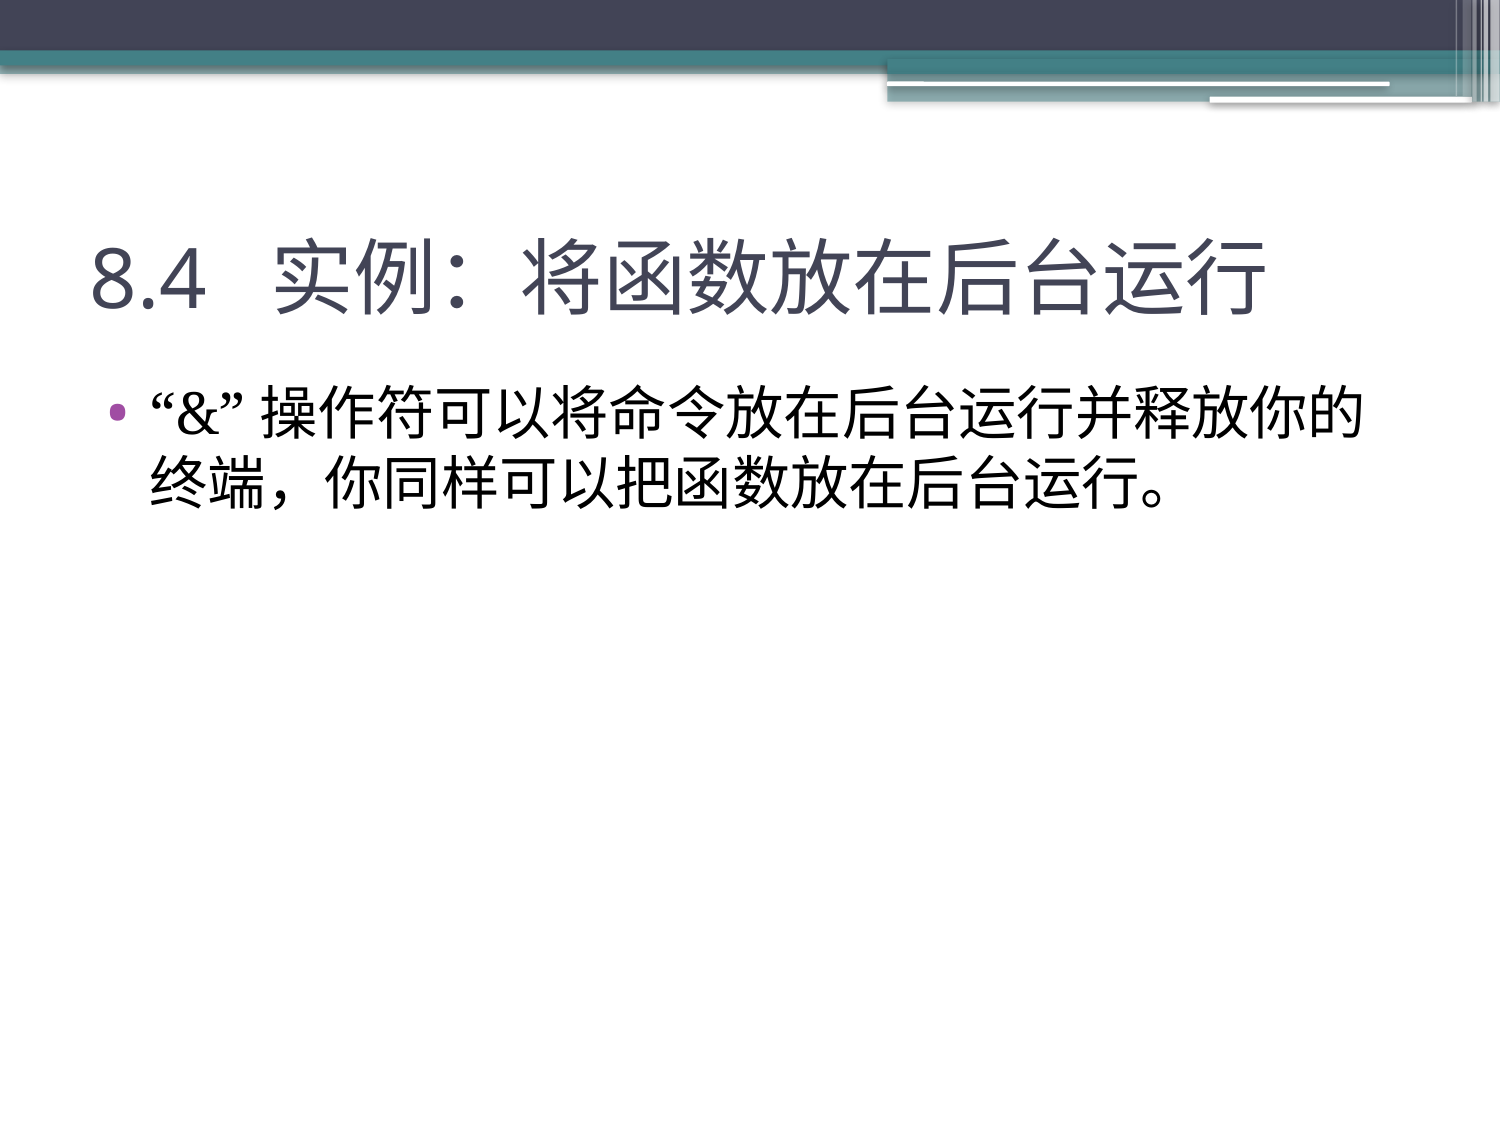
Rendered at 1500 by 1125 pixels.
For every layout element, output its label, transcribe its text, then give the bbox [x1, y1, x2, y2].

list “&”操作符可以将命令放在后台运行并释放你的终端，你同样可以把函数放在后台运行。 [75, 368, 1425, 1079]
title 8.4 实例：将函数放在后台运行 [75, 187, 1425, 363]
